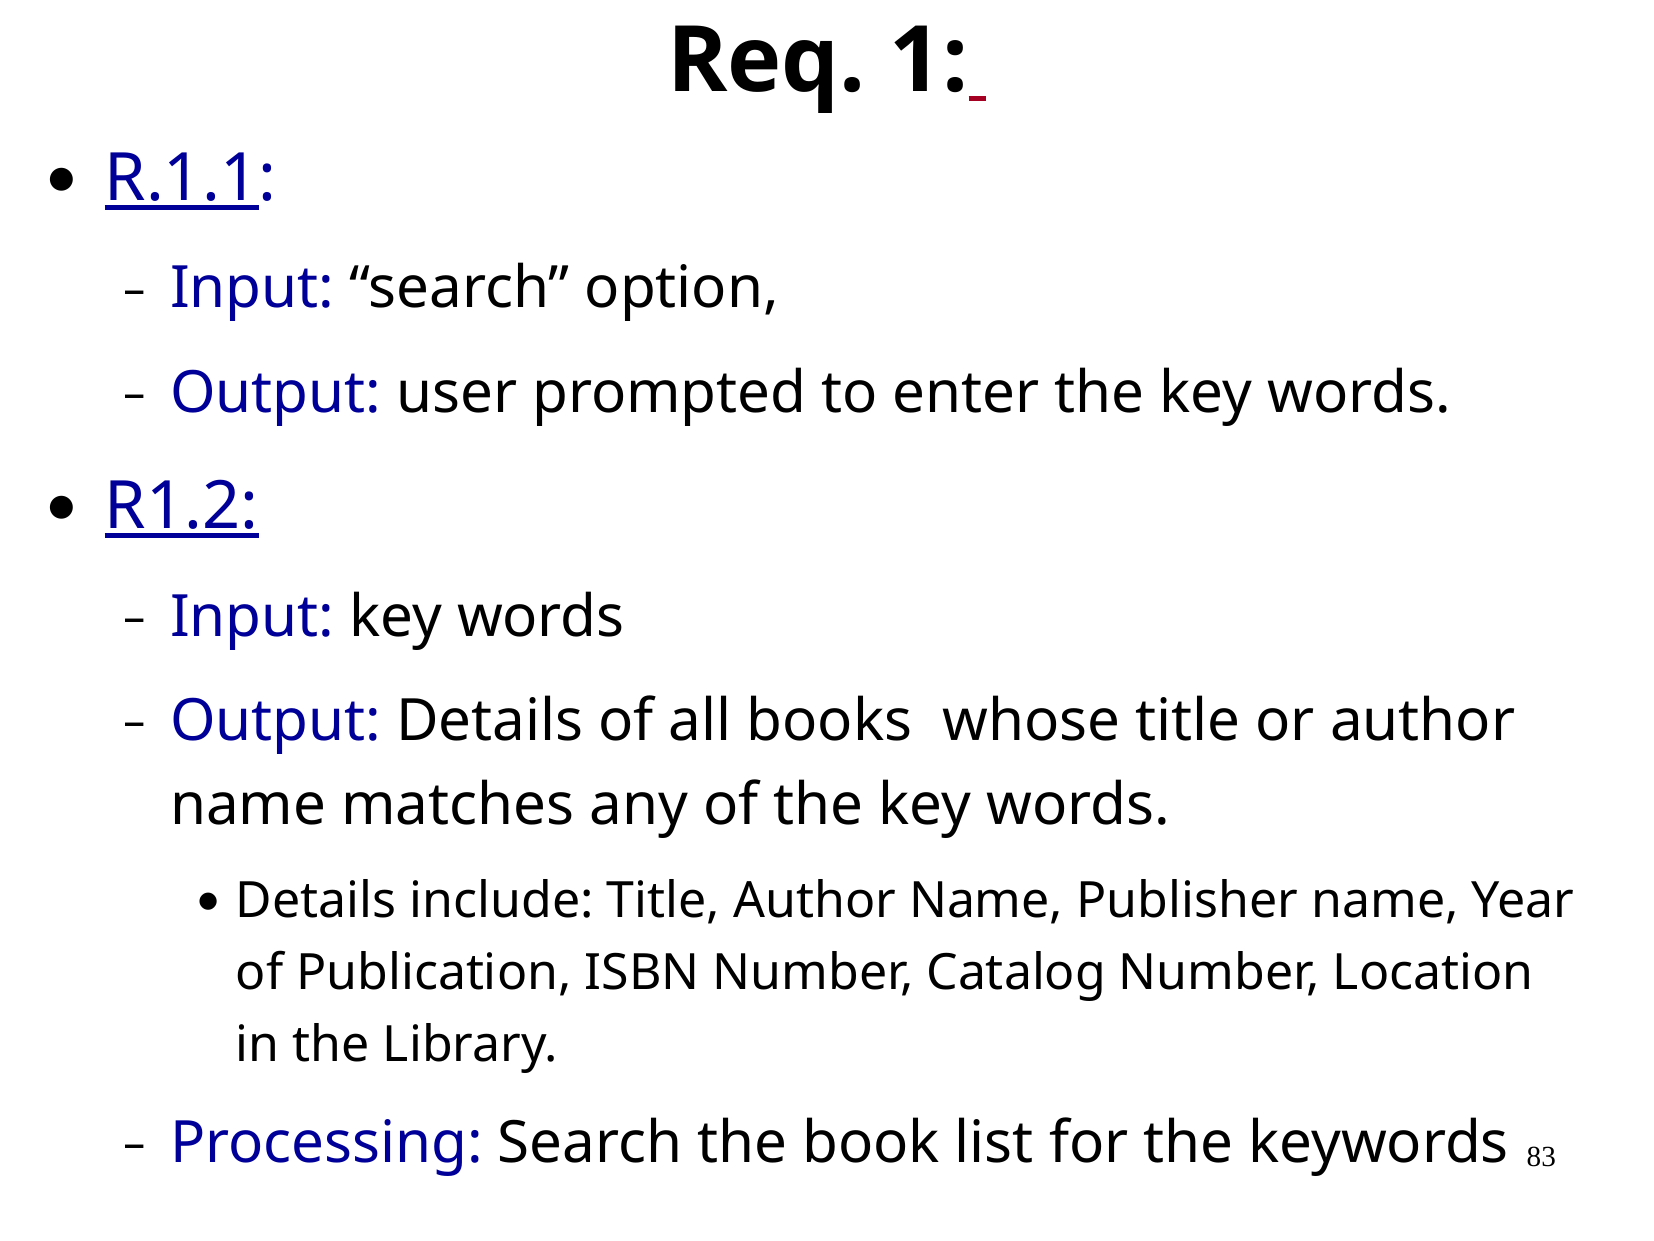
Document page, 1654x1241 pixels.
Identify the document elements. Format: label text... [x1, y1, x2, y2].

list R.1.1: Input: “search” option, Output: user prompted to enter the key words. R1.2: Input: key words Output: Details of all books whose title or author name matches any of the key words. Details include: Title, Author Name, Publisher name, Year of Publication, ISBN Number, Catalog Number, Location in the Library. Processing: Search the book list for the keywords [45, 109, 1591, 1070]
title Req. 1: [121, 0, 1532, 109]
